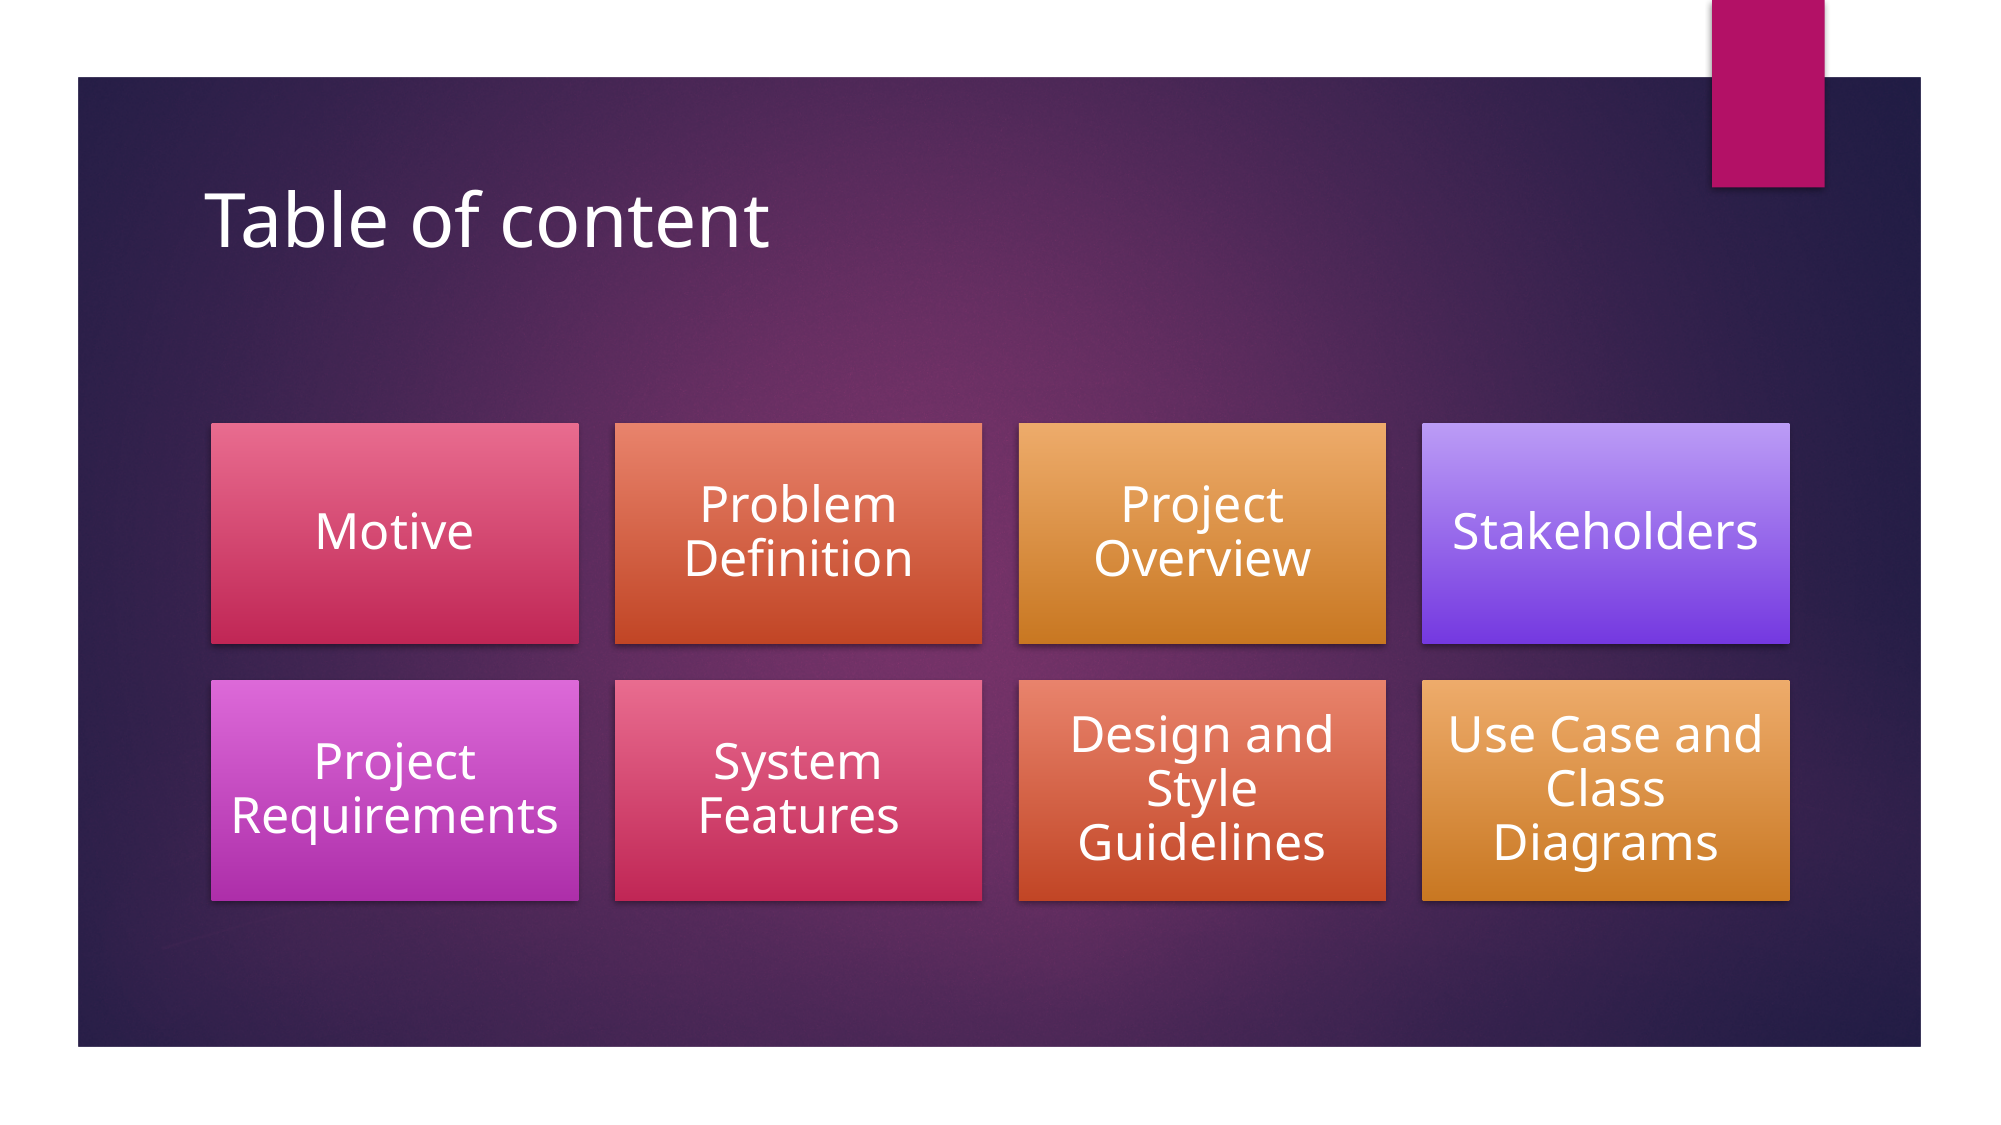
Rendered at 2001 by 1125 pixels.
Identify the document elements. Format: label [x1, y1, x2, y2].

list [210, 380, 1791, 943]
text_box [0, 0, 2000, 1125]
